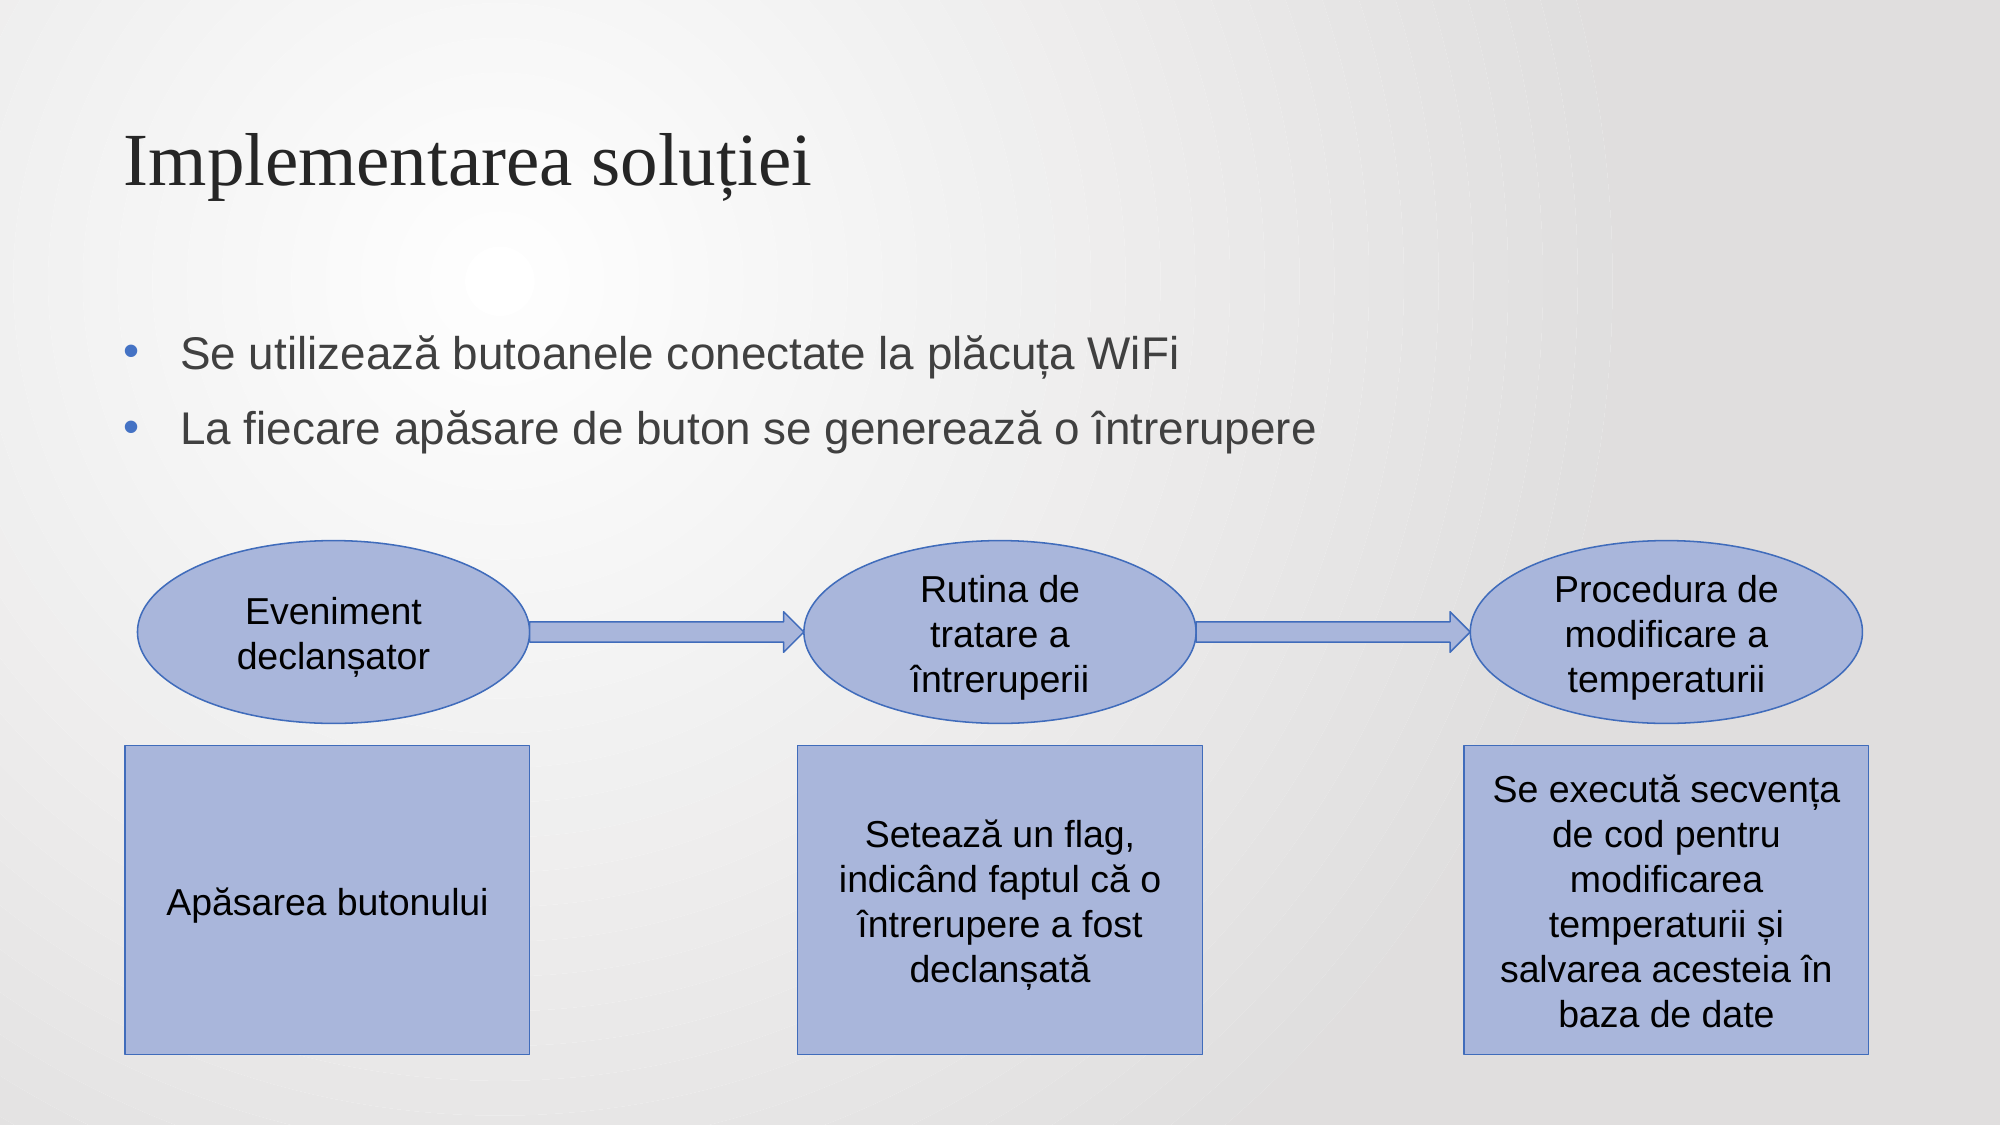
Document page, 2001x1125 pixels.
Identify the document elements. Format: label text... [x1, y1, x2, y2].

list Se utilizează butoanele conectate la plăcuța WiFi La fiecare apăsare de buton se generează o întrerupere [108, 316, 1888, 936]
text_box [528, 611, 805, 653]
text_box Rutina de tratare a întreruperii [803, 539, 1196, 725]
text_box Se execută secvența de cod pentru modificarea temperaturii și salvarea acesteia în baza de date [1463, 745, 1869, 1055]
title Implementarea soluției [108, 102, 1888, 313]
text_box Procedura de modificare a temperaturii [1469, 539, 1864, 725]
text_box Eveniment declanșator [136, 539, 530, 725]
text_box Setează un flag, indicând faptul că o întrerupere a fost declanșată [797, 745, 1203, 1055]
text_box [1195, 611, 1471, 653]
slide_number 7 [1810, 1031, 1939, 1092]
text_box Apăsarea butonului [124, 745, 530, 1055]
